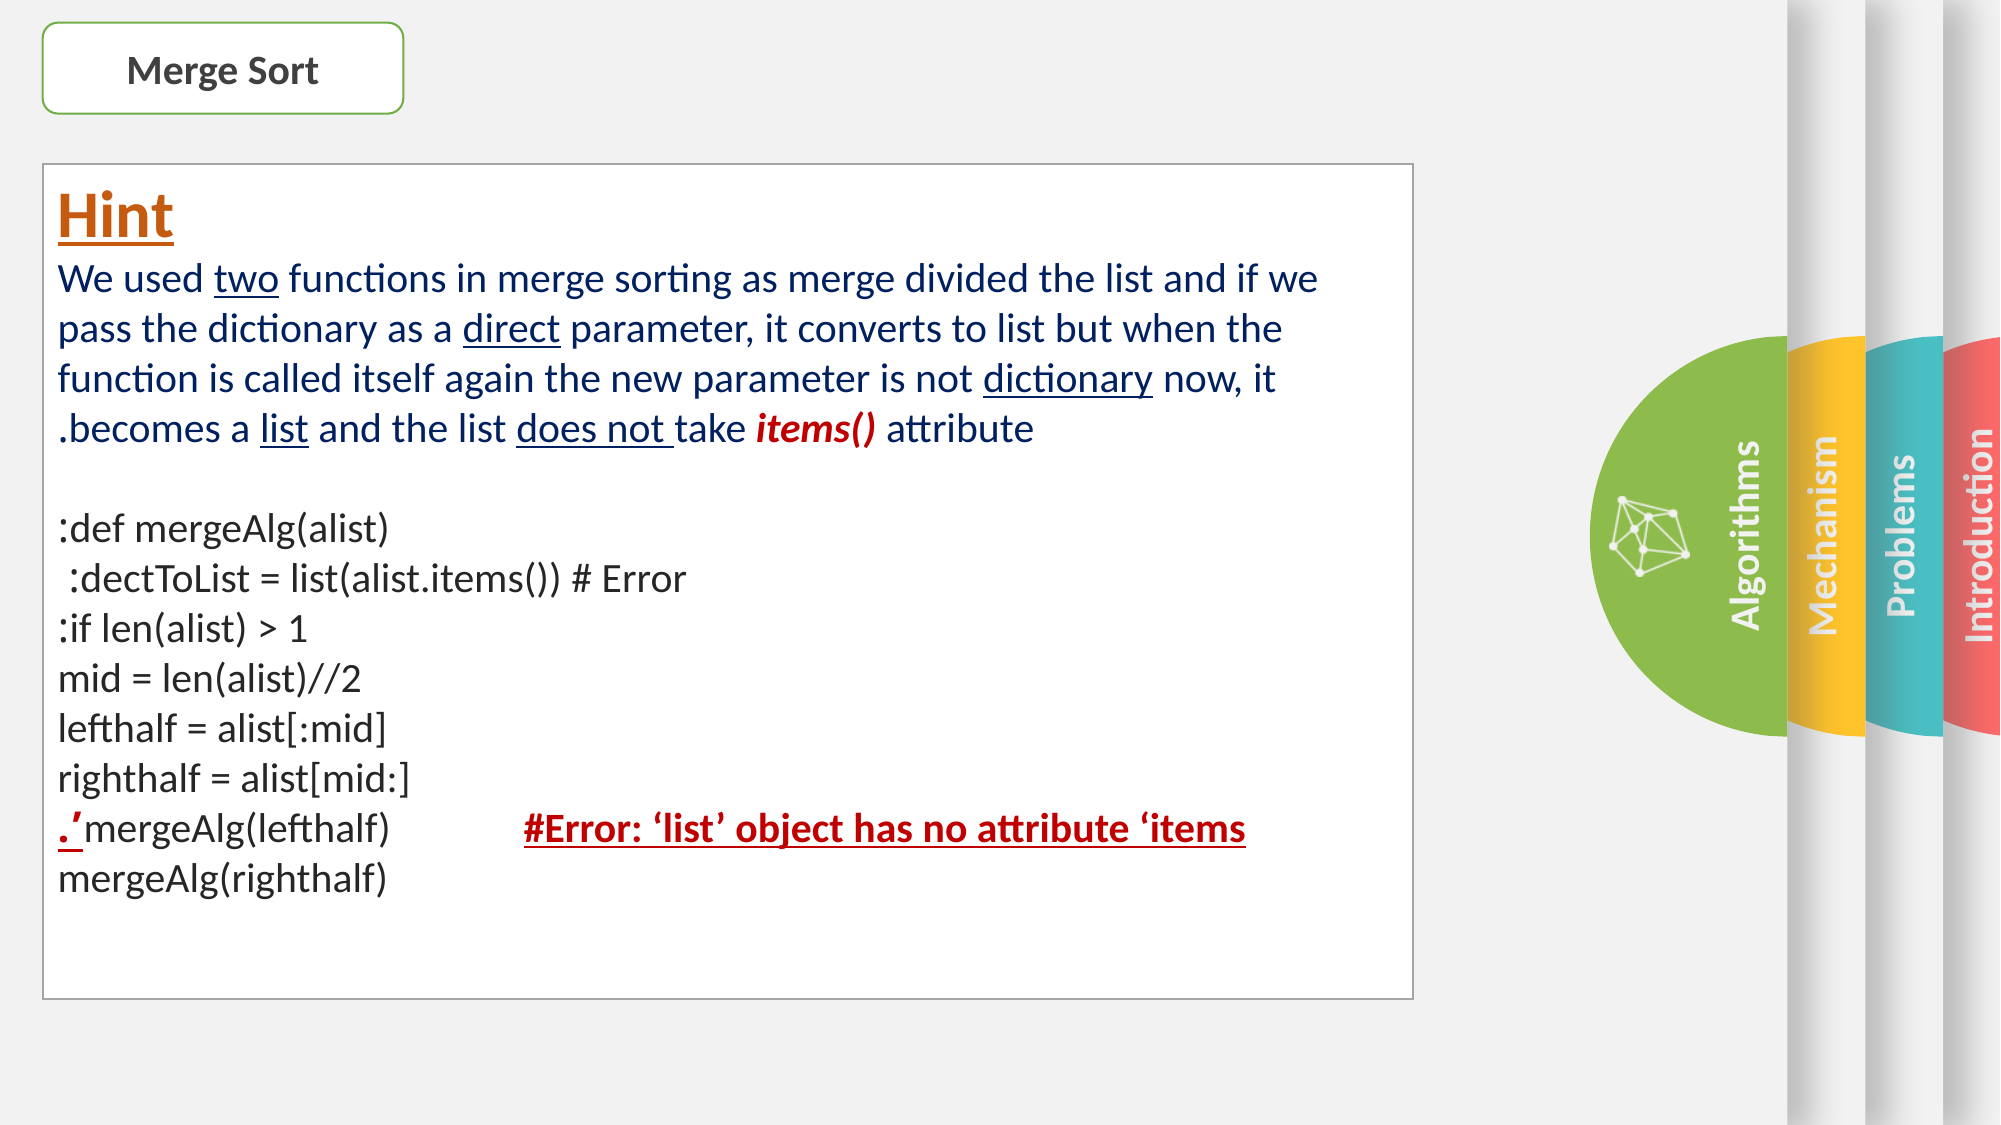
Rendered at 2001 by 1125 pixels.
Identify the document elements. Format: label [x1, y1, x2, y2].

text_box [1944, 0, 2000, 1125]
text_box [0, 0, 1788, 1125]
text_box [1866, 0, 1944, 1125]
text_box [1788, 0, 1866, 1125]
